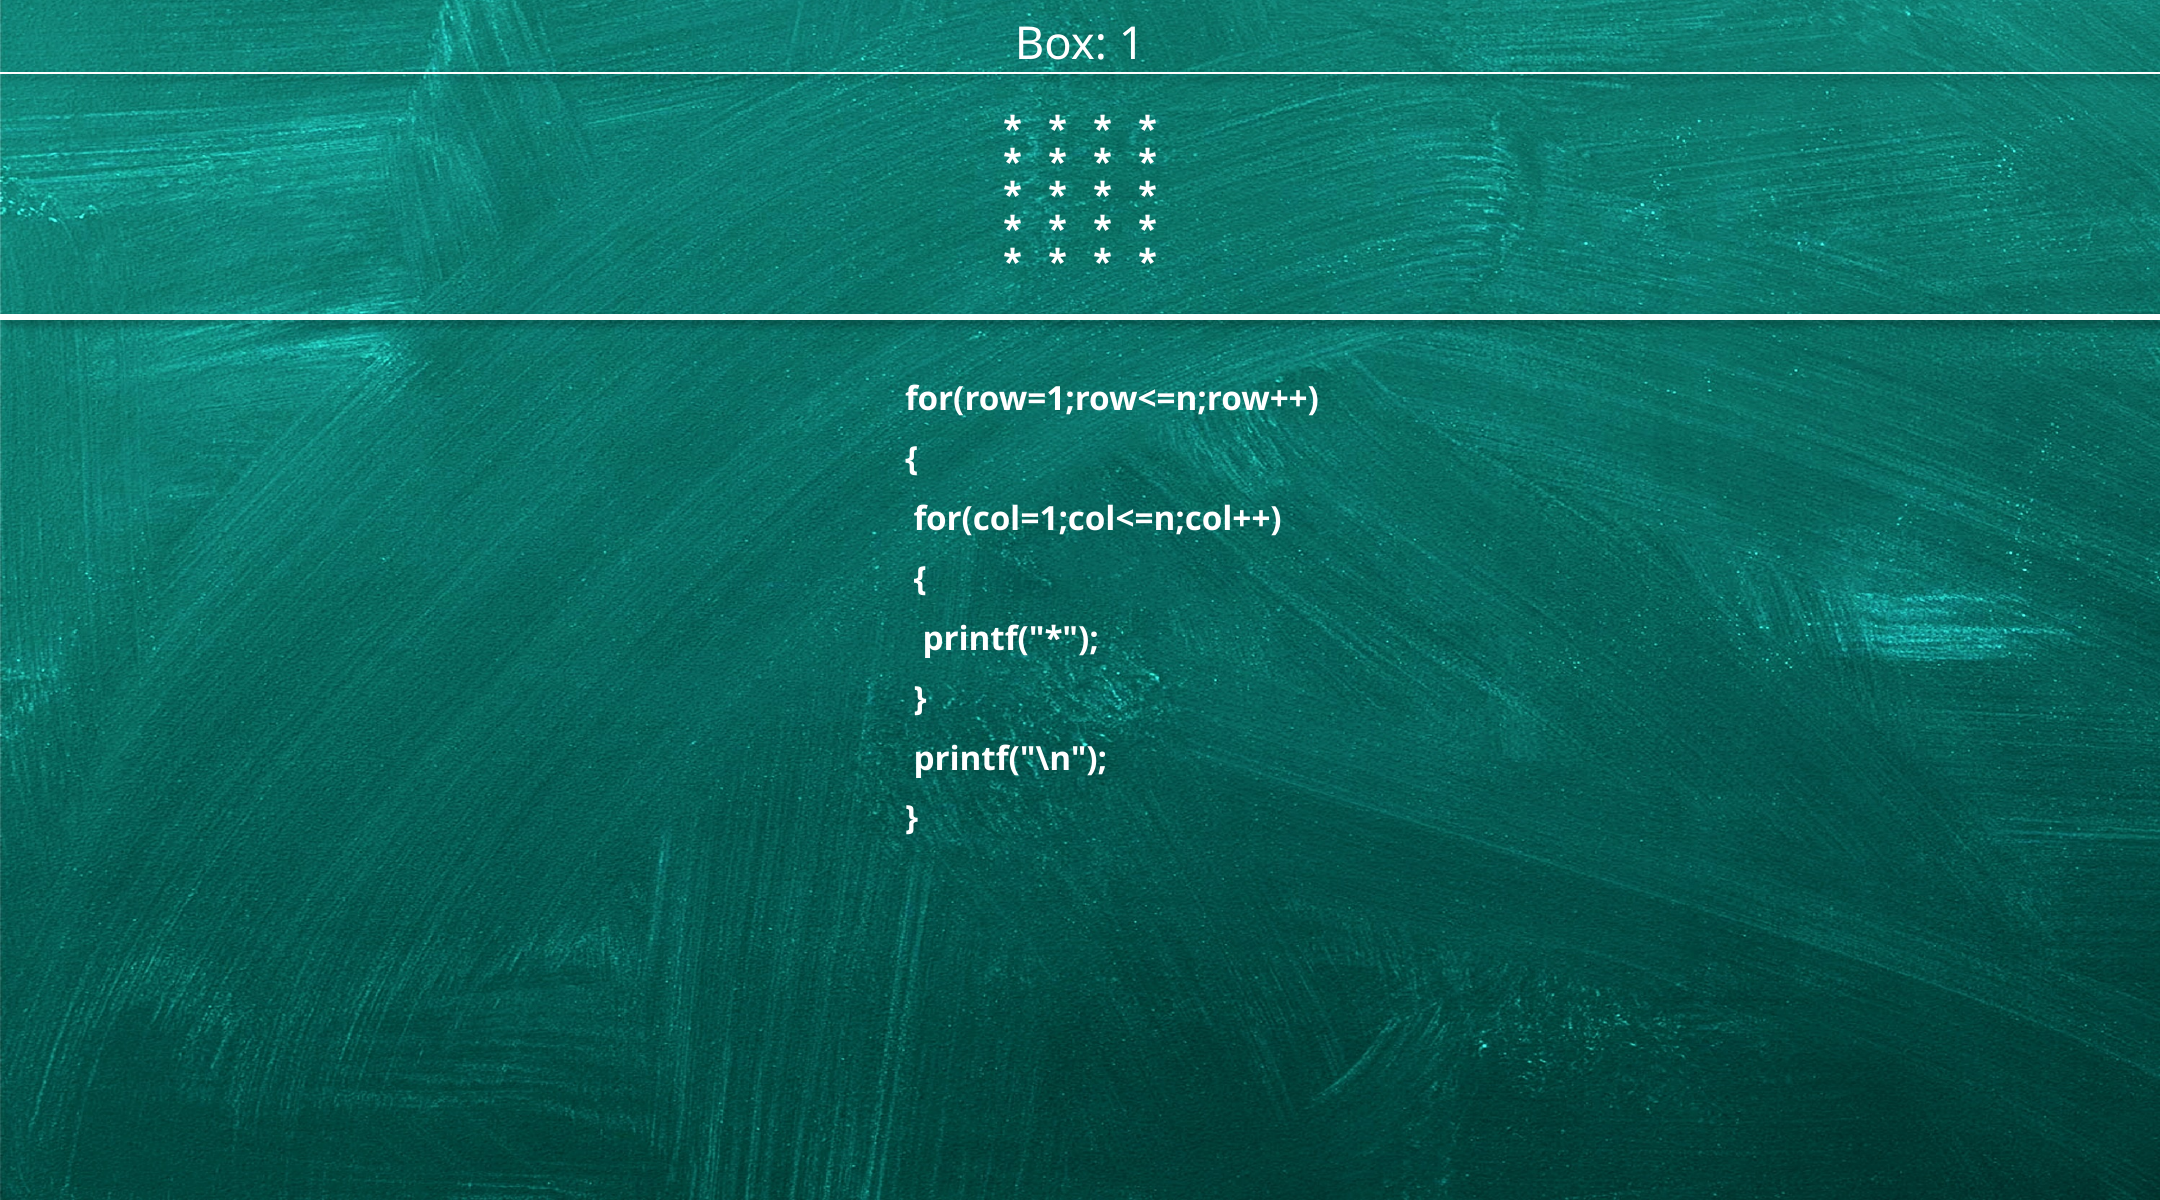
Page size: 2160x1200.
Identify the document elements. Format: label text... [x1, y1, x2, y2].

table_cell [0, 320, 2160, 1200]
text_box * * * * * * * * * * * * * * * * * * * * [977, 110, 1182, 292]
text_box for(row=1;row<=n;row++) { for(col=1;col<=n;col++) { printf("*"); } printf("\n"); } [881, 350, 1370, 844]
picture [0, 0, 2160, 72]
title Box: 1 [790, 14, 1370, 71]
table_header [0, 74, 2160, 314]
